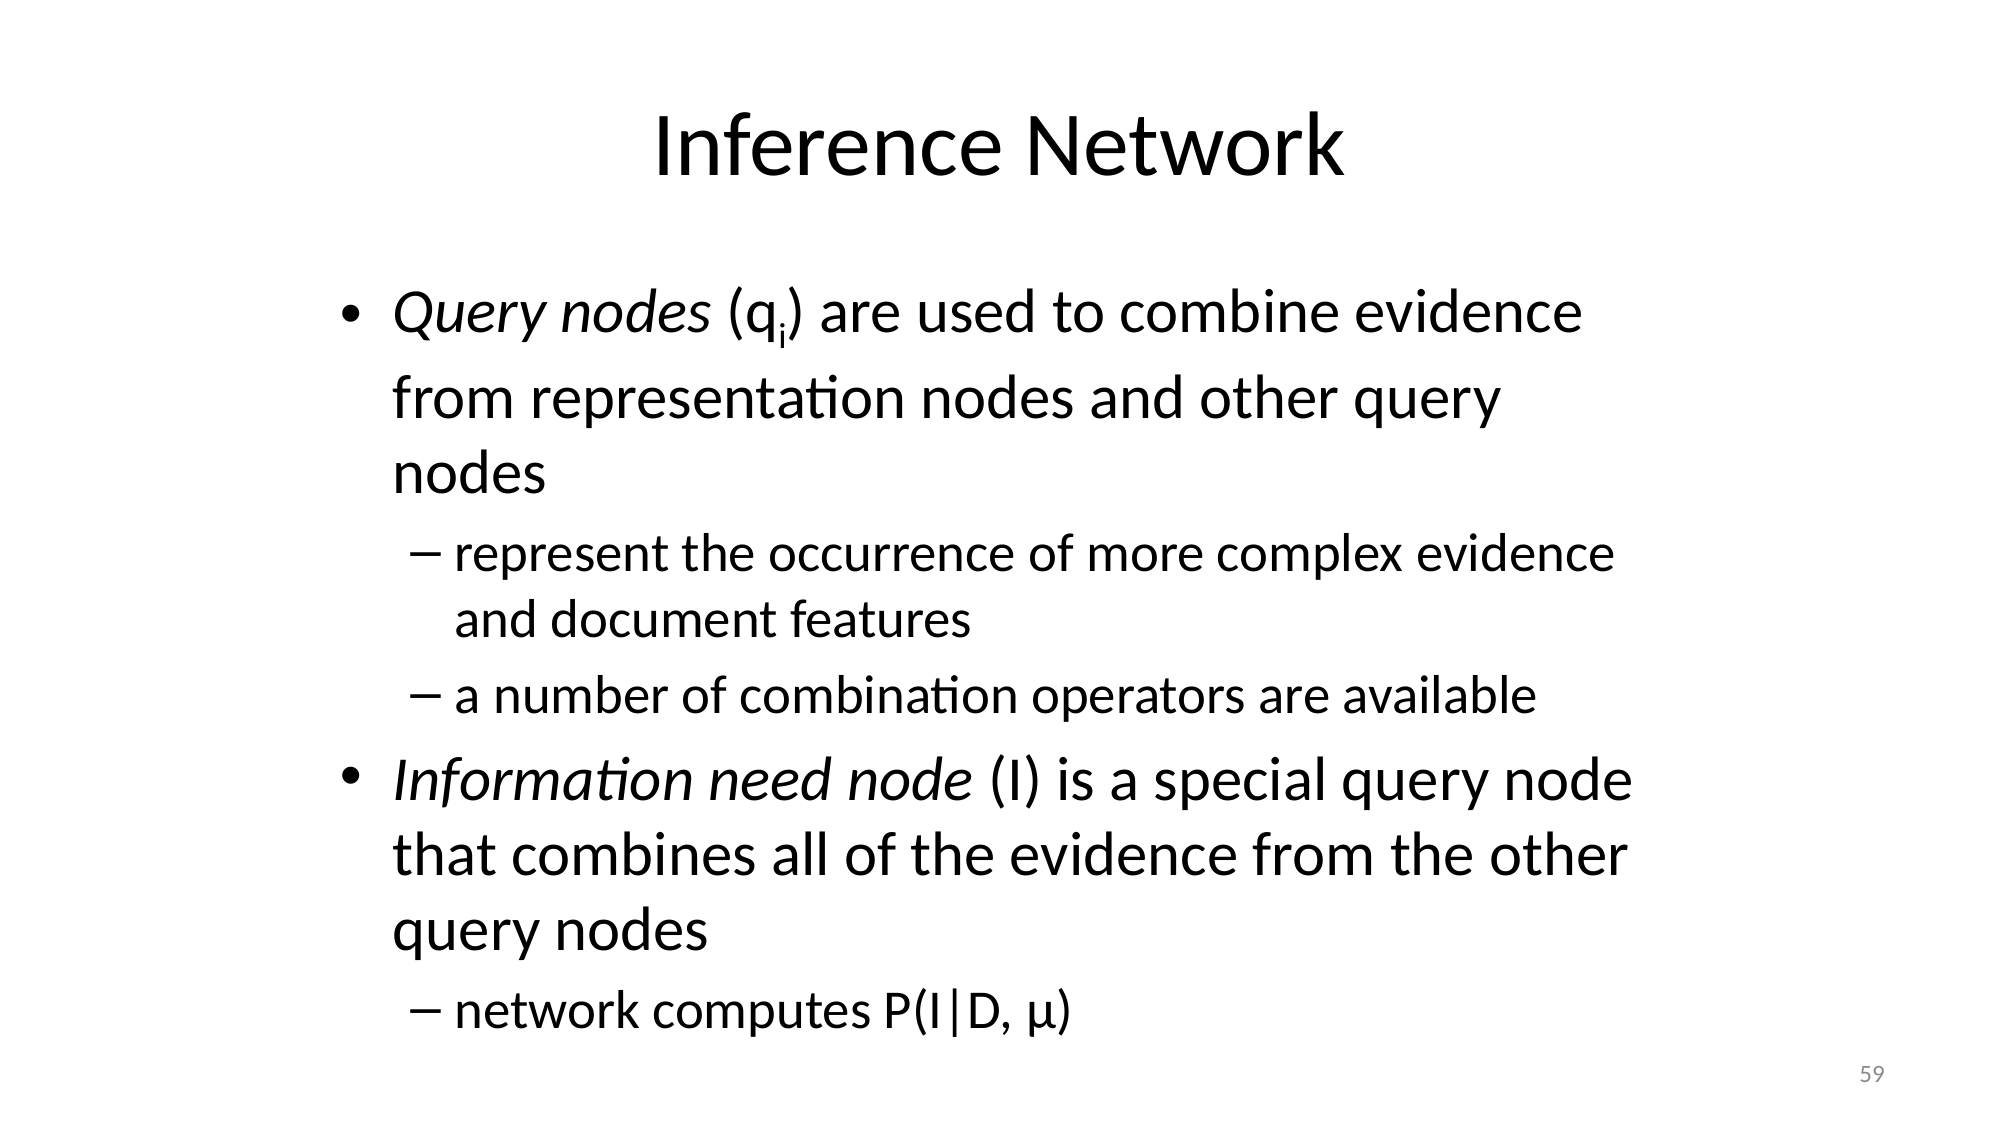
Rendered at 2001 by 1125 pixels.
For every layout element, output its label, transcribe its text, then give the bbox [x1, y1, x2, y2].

list Query nodes (qi) are used to combine evidence from representation nodes and other query nodes represent the occurrence of more complex evidence and document features a number of combination operators are available Information need node (I) is a special query node that combines all of the evidence from the other query nodes network computes P(I|D, μ) [324, 262, 1675, 1050]
title Inference Network [99, 45, 1900, 233]
slide_number 59 [1433, 1042, 1900, 1103]
